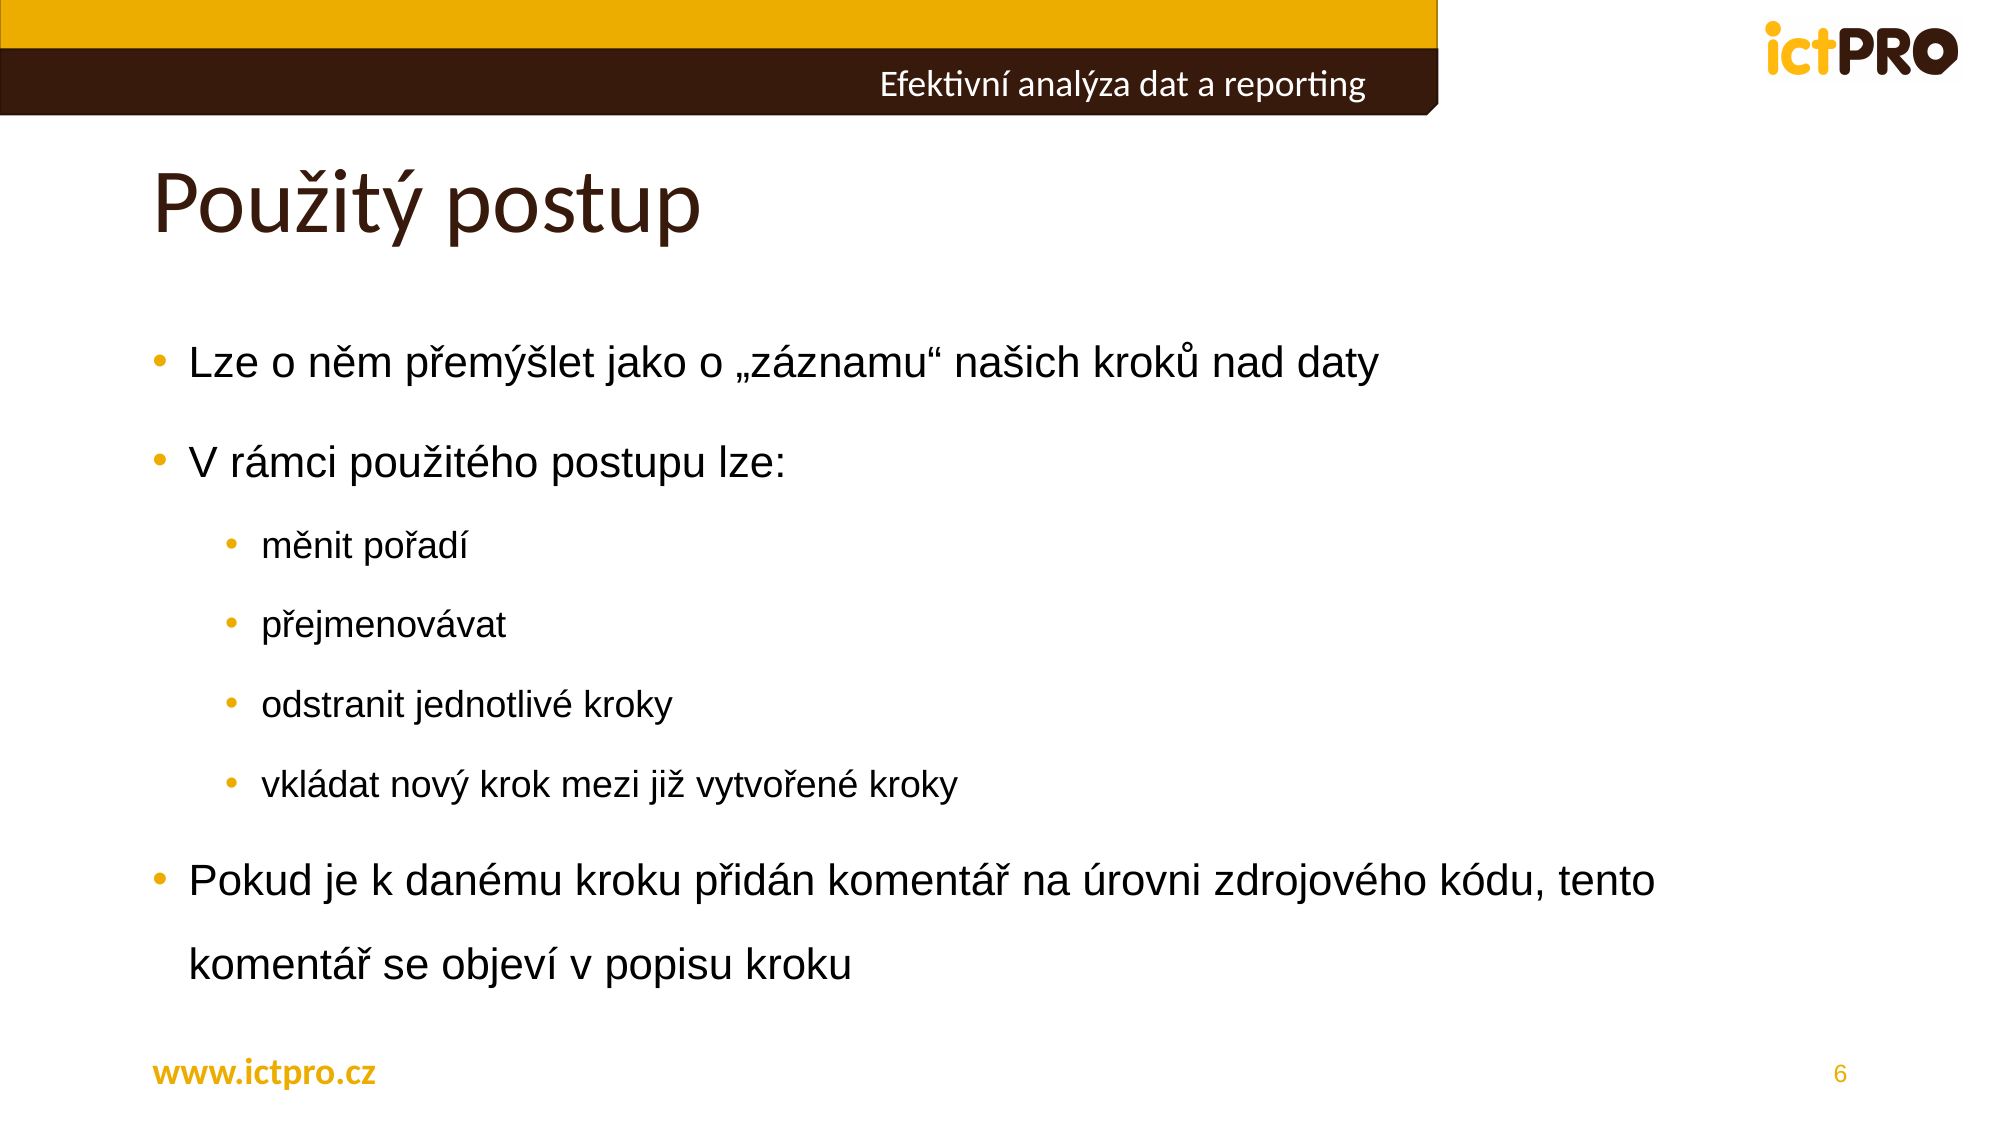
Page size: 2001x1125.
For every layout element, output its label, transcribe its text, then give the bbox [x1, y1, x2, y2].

footer www.ictpro.cz [137, 1039, 813, 1100]
title Použitý postup [137, 128, 1863, 278]
list Lze o něm přemýšlet jako o „záznamu“ našich kroků nad daty V rámci použitého postupu lze: měnit pořadí přejmenovávat odstranit jednotlivé kroky vkládat nový krok mezi již vytvořené kroky Pokud je k danému kroku přidán komentář na úrovni zdrojového kódu, tento komentář se objeví v popisu kroku [137, 295, 1863, 997]
slide_number 6 [1412, 1042, 1863, 1103]
picture [1762, 16, 1963, 82]
